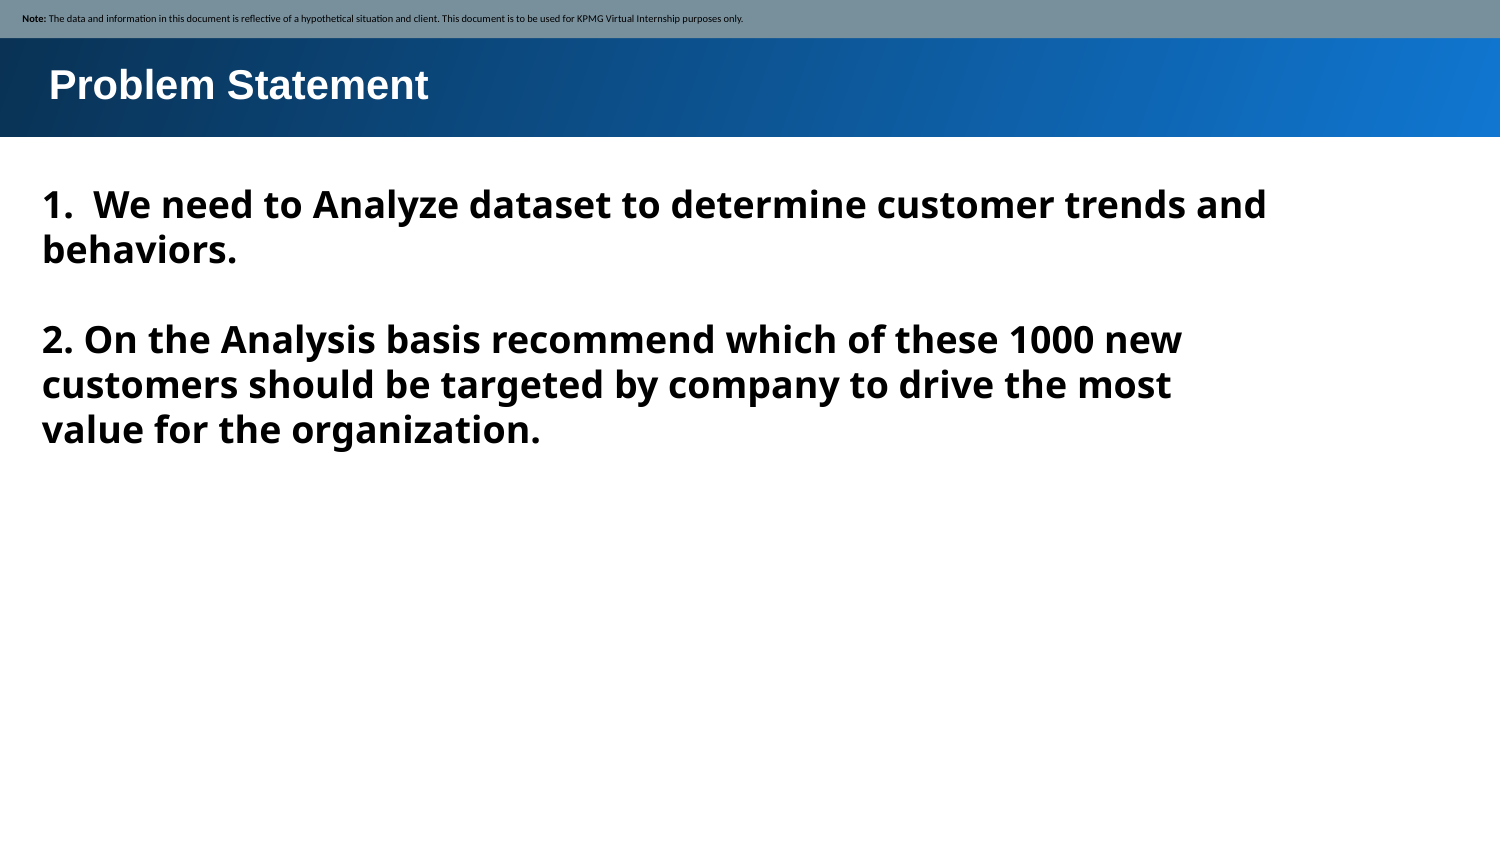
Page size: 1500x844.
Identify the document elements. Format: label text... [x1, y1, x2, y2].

text_box Note: The data and information in this document is reflective of a hypothetical situation and client. This document is to be used for KPMG Virtual Internship purposes only. [0, 0, 1500, 39]
text_box 1. We need to Analyze dataset to determine customer trends and behaviors. 2. On the Analysis basis recommend which of these 1000 new customers should be targeted by company to drive the most value for the organization. [27, 173, 1285, 549]
text_box [23, 153, 1429, 238]
text_box Problem Statement [33, 43, 1439, 124]
text_box [0, 39, 1500, 137]
